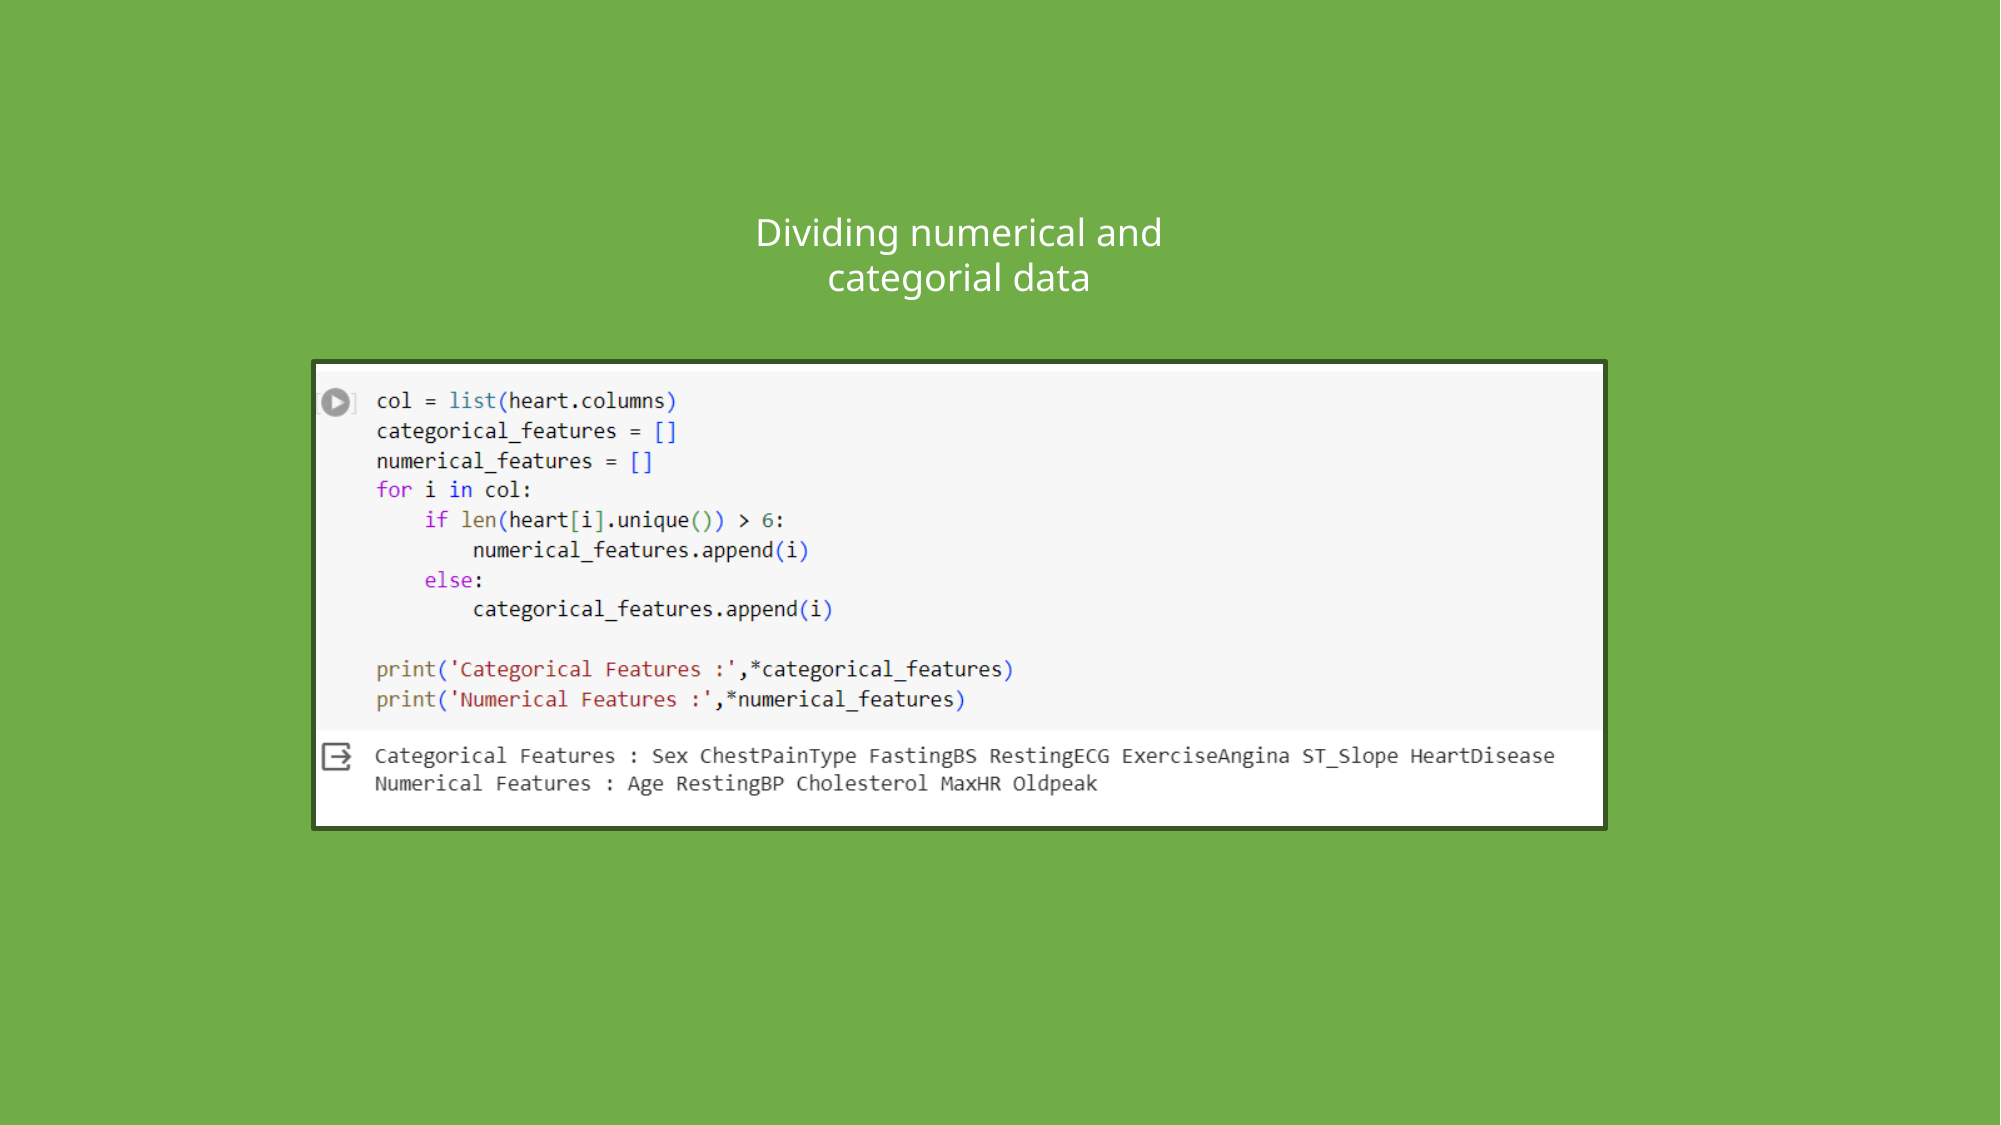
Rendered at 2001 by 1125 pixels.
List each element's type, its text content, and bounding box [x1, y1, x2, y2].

picture [315, 363, 1604, 827]
text_box Dividing numerical and categorial data [667, 201, 1252, 307]
